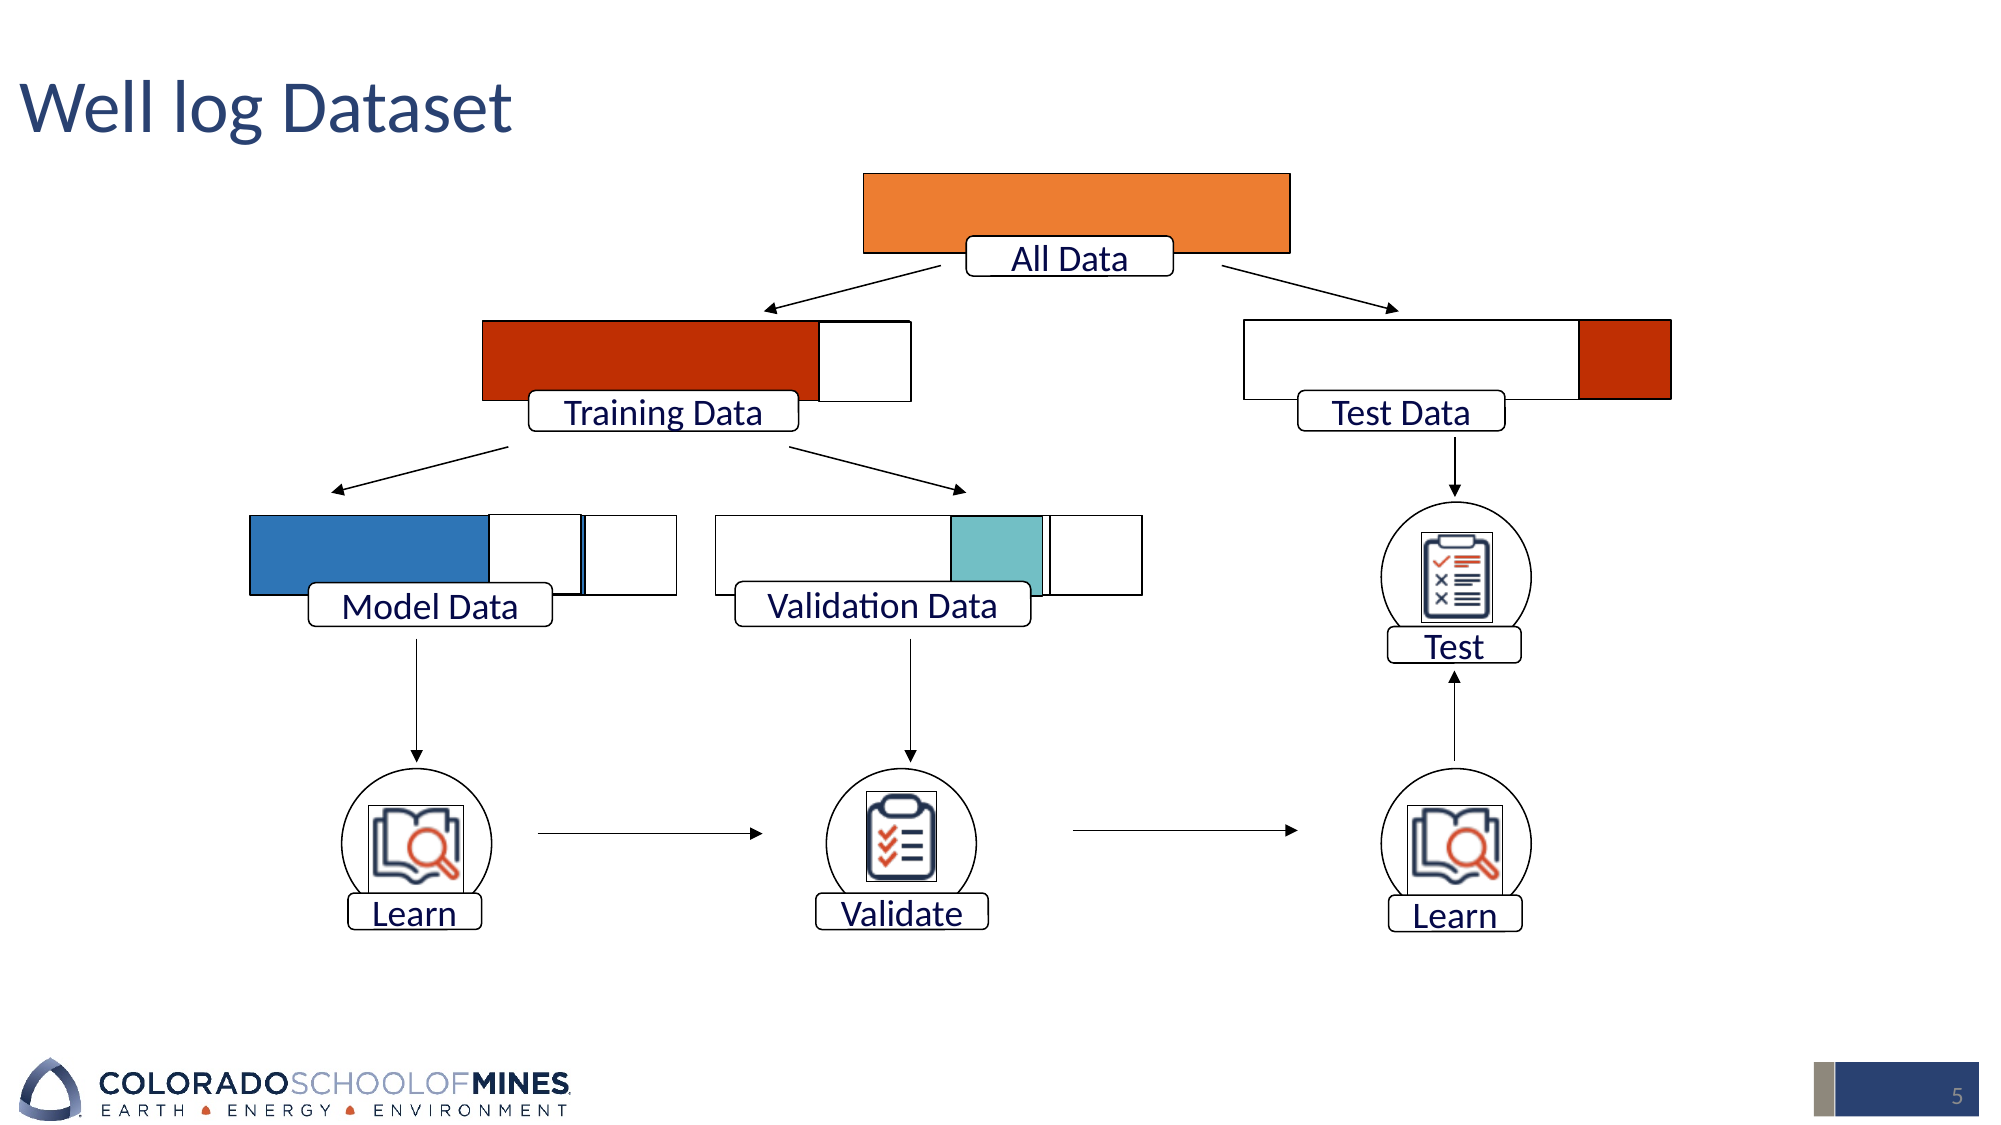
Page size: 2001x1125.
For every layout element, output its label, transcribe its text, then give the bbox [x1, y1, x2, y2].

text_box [1813, 1062, 1979, 1117]
text_box [584, 515, 677, 595]
text_box All Data [966, 235, 1174, 277]
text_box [763, 265, 941, 312]
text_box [1381, 502, 1532, 663]
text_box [331, 446, 509, 493]
text_box Learn [348, 919, 482, 930]
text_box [789, 446, 967, 493]
slide_number 5 [1857, 1117, 1979, 1125]
text_box [489, 514, 581, 594]
text_box [950, 516, 1043, 596]
text_box Validation Data [735, 581, 1031, 627]
title Well log Dataset [4, 0, 1730, 218]
picture [1421, 532, 1493, 623]
text_box [1244, 319, 1671, 400]
text_box Model Data [308, 582, 553, 627]
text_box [1221, 265, 1399, 312]
text_box [863, 173, 1291, 254]
text_box Test Data [1297, 390, 1506, 431]
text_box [1381, 768, 1532, 919]
text_box [715, 515, 1050, 595]
text_box [1050, 515, 1143, 595]
picture [19, 1057, 571, 1121]
text_box [1244, 320, 1579, 400]
text_box Learn [1388, 919, 1523, 932]
text_box [482, 320, 910, 401]
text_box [815, 768, 989, 930]
text_box [819, 322, 912, 402]
text_box [249, 515, 489, 595]
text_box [341, 768, 492, 919]
text_box Training Data [528, 390, 799, 432]
text_box [553, 515, 584, 595]
